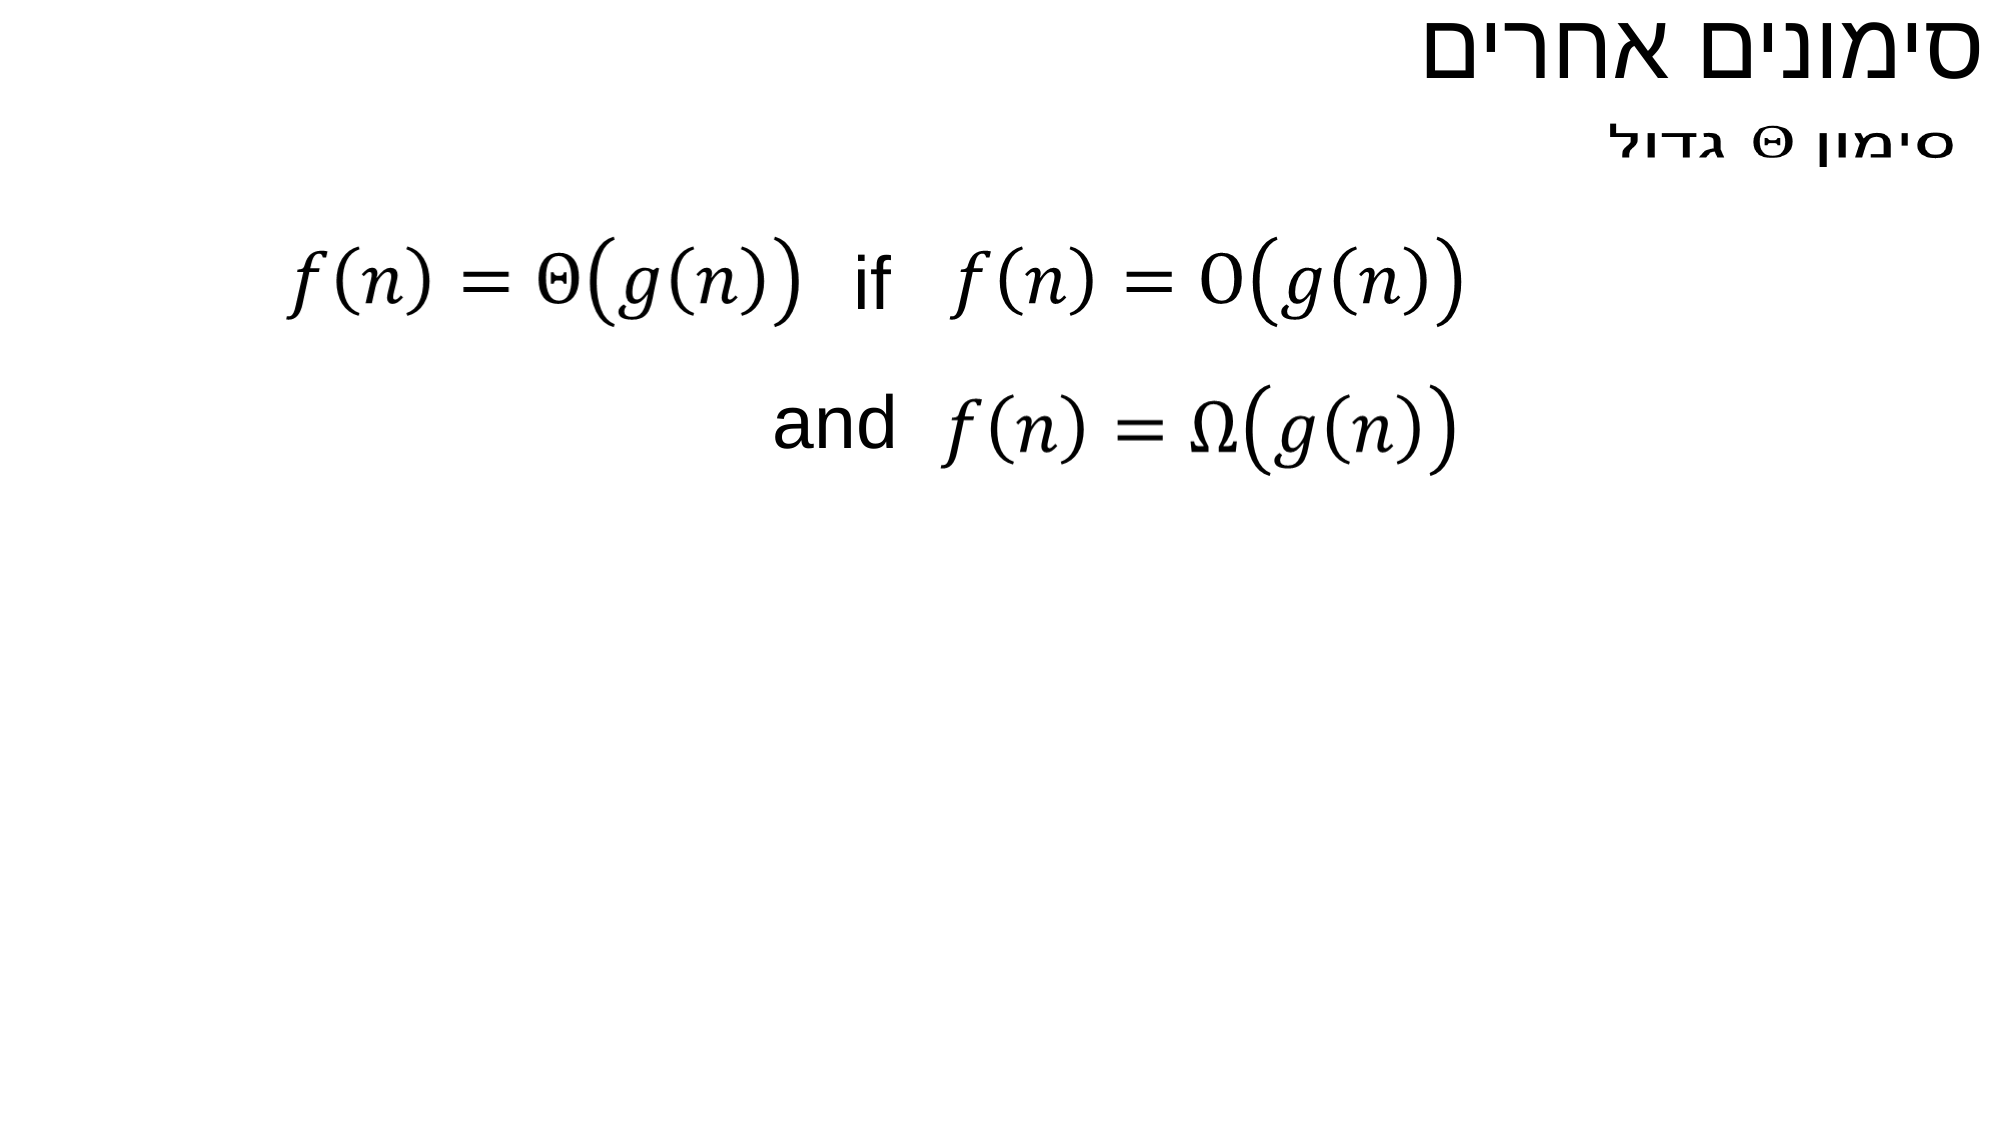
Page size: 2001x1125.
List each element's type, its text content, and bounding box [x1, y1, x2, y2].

text_box [240, 231, 852, 329]
text_box [895, 379, 1507, 478]
text_box and [757, 375, 920, 473]
list סימונים אחרים [597, 0, 2000, 97]
text_box [903, 231, 1515, 329]
list [597, 97, 2000, 196]
text_box if [838, 236, 917, 334]
